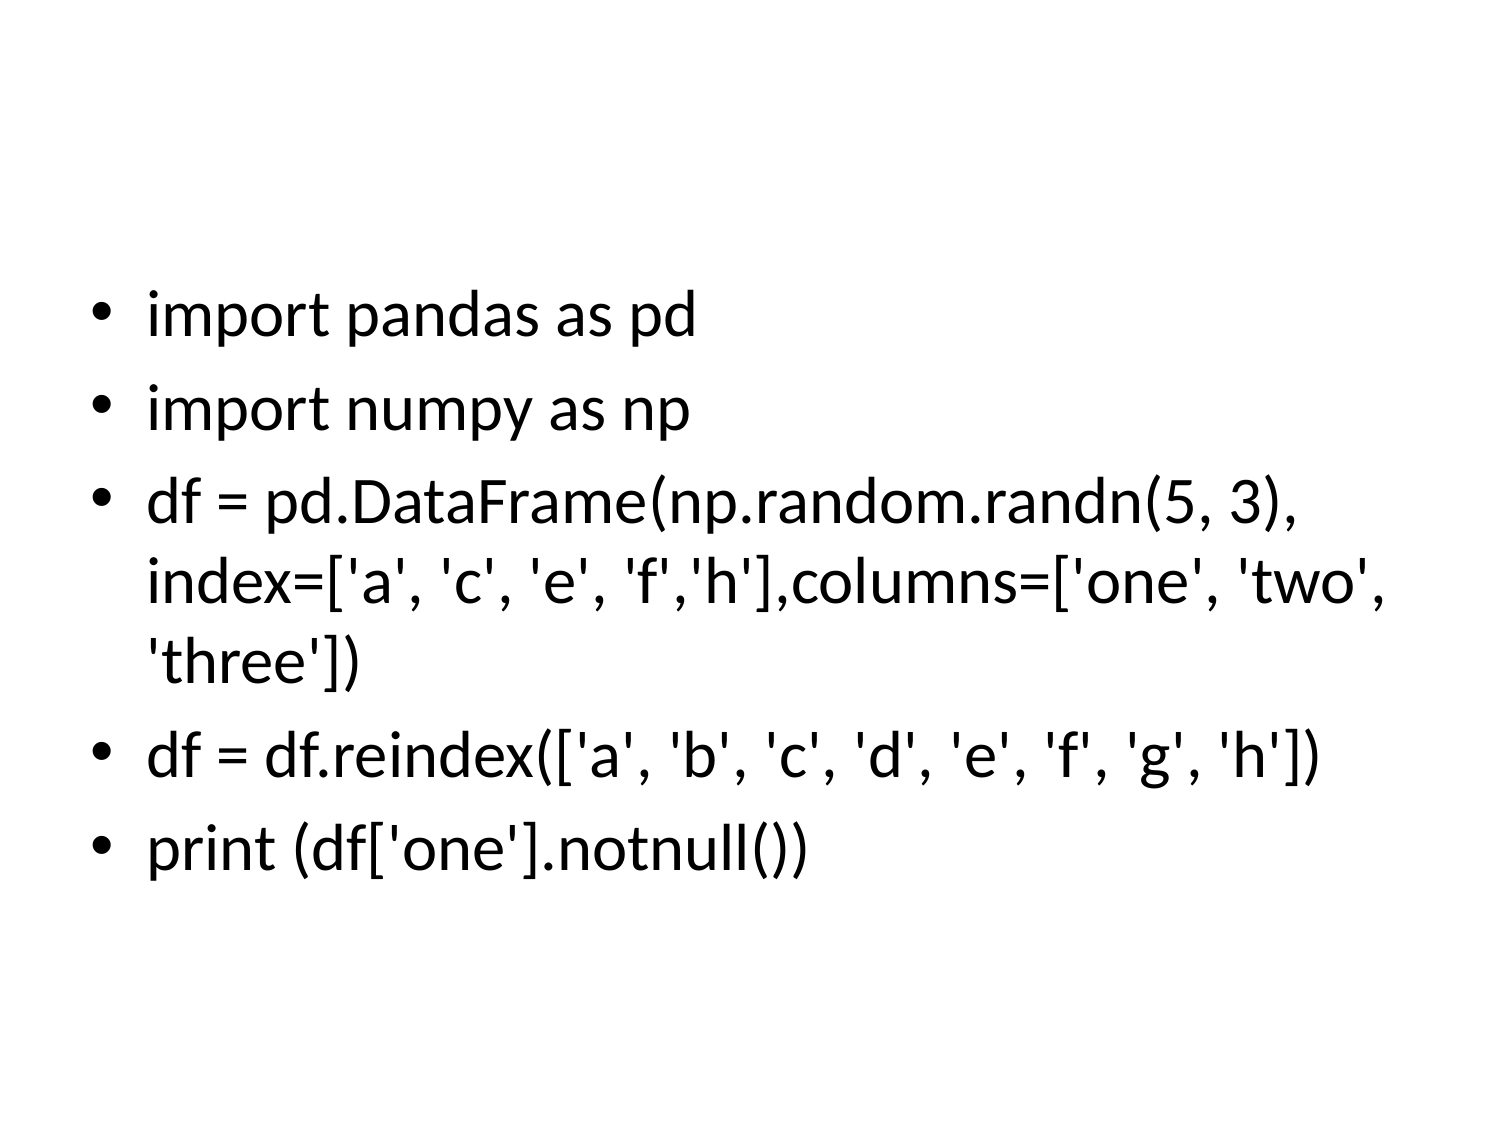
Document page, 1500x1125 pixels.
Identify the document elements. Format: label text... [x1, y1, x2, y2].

list import pandas as pd import numpy as np df = pd.DataFrame(np.random.randn(5, 3), index=['a', 'c', 'e', 'f','h'],columns=['one', 'two', 'three']) df = df.reindex(['a', 'b', 'c', 'd', 'e', 'f', 'g', 'h']) print (df['one'].notnull()) [75, 262, 1425, 1005]
